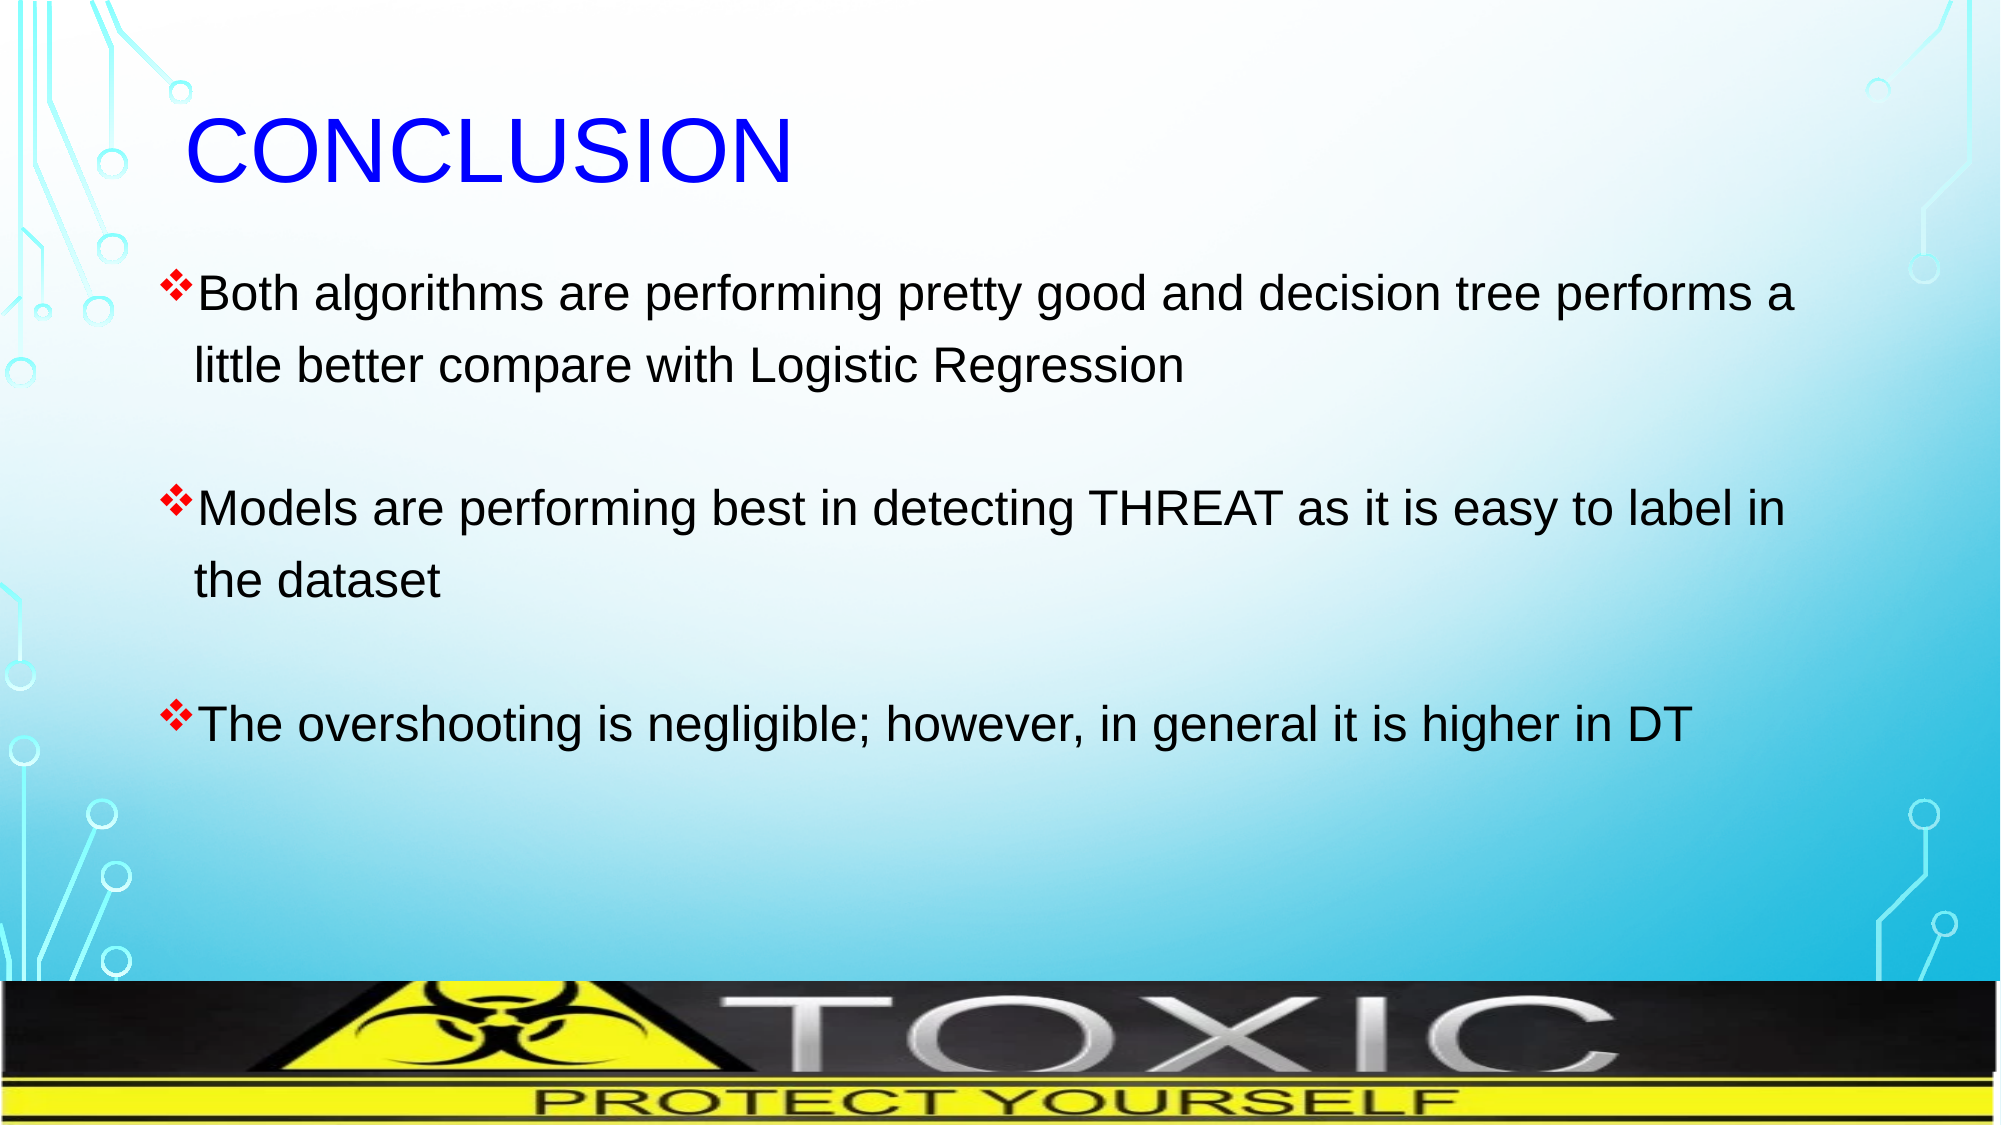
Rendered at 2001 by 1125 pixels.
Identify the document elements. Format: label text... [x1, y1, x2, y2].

title CONCLUSION [169, 31, 1795, 240]
picture [0, 981, 2000, 1125]
list Both algorithms are performing pretty good and decision tree performs a little better compare with Logistic Regression Models are performing best in detecting THREAT as it is easy to label in the dataset The overshooting is negligible; however, in general it is higher in DT [141, 240, 1859, 981]
